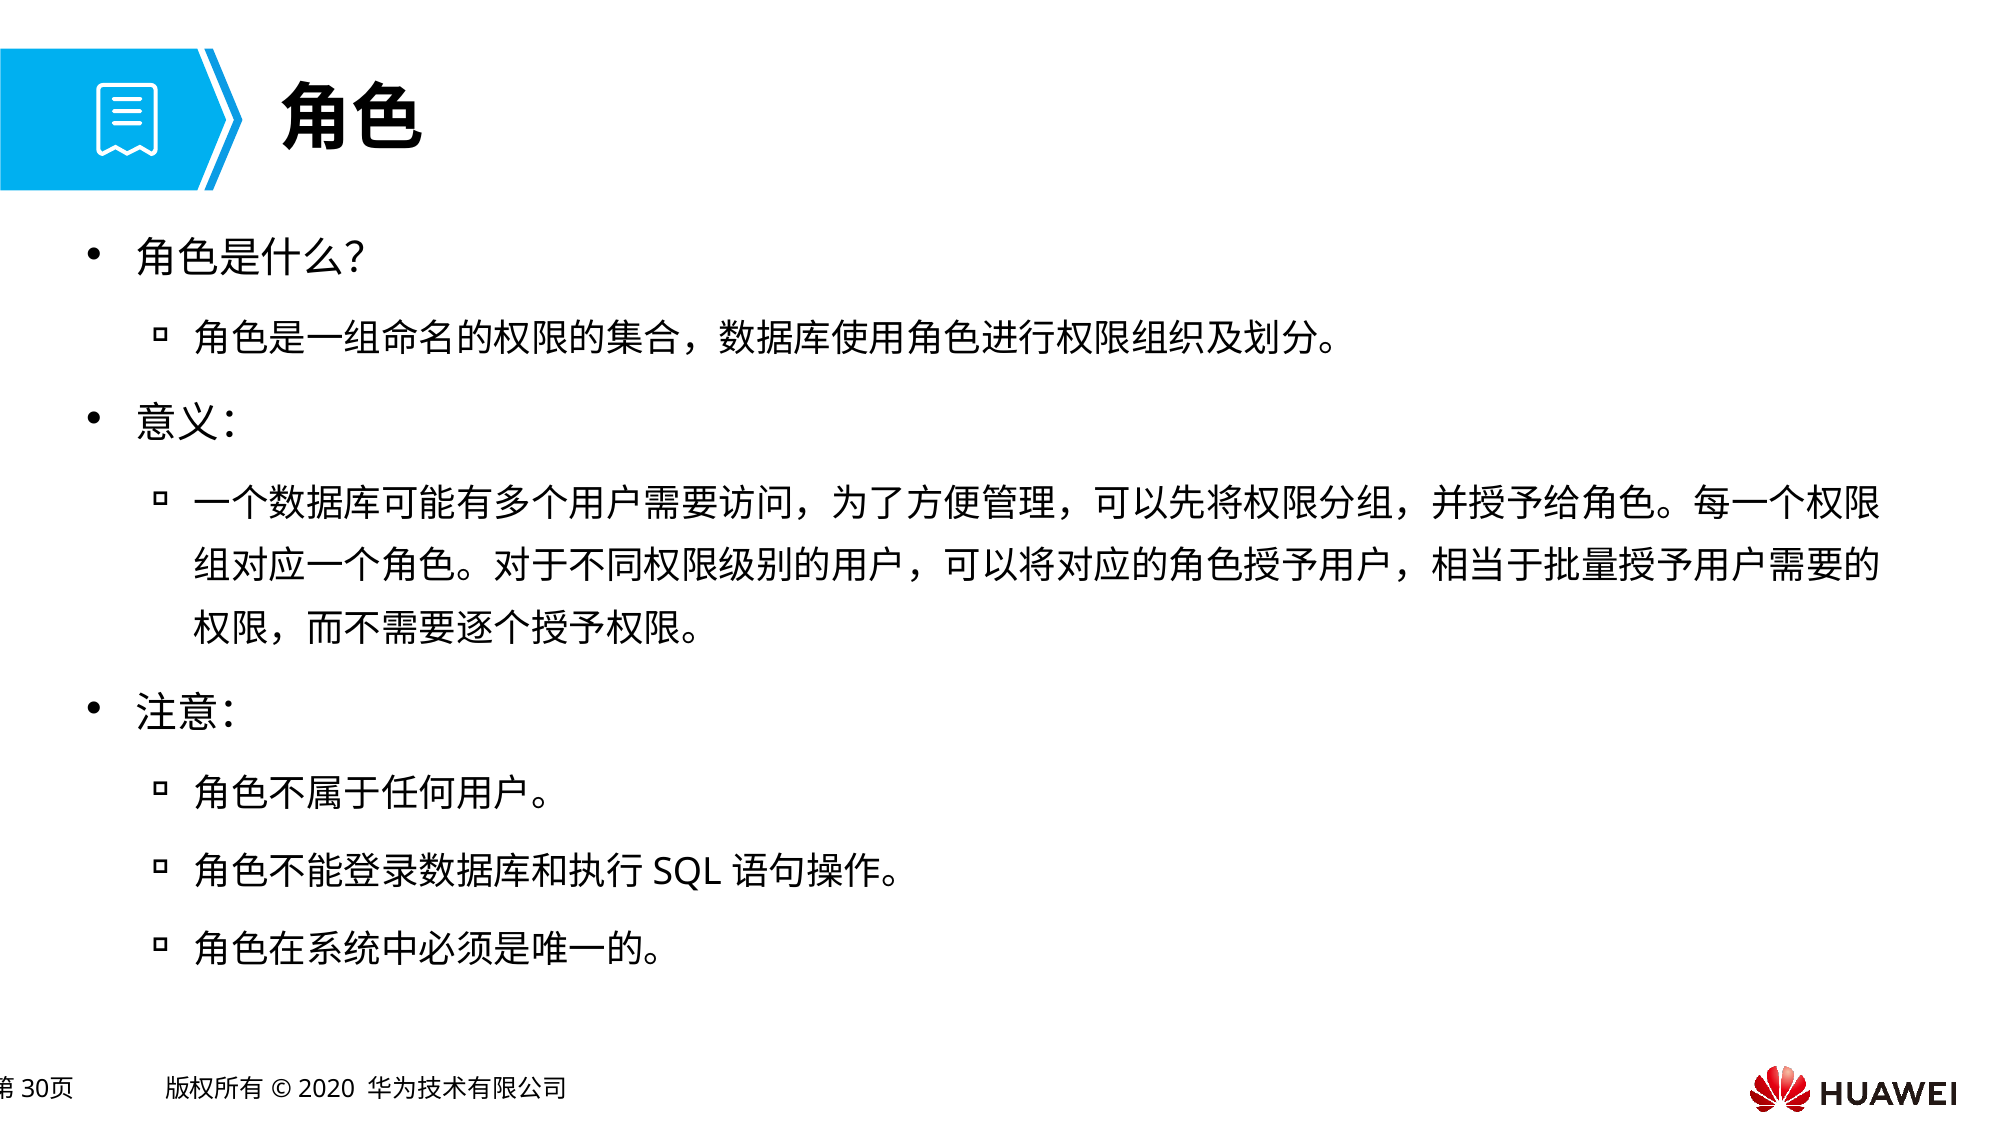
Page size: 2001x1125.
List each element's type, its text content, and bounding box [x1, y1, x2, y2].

title 角色 [261, 67, 1874, 173]
picture [1750, 1066, 1956, 1112]
list 角色是什么？ 角色是一组命名的权限的集合，数据库使用角色进行权限组织及划分。 意义： 一个数据库可能有多个用户需要访问，为了方便管理，可以先将权限分组，并授予给角色。每一个权限组对应一个角色。对于不同权限级别的用户，可以将对应的角色授予用户，相当于批量授予用户需要的权限，而不需要逐个授予权限。 注意： 角色不属于任何用户。 角色不能登录数据库和执行SQL语句操作。 角色在系统中必须是唯一的。 [72, 204, 1929, 973]
